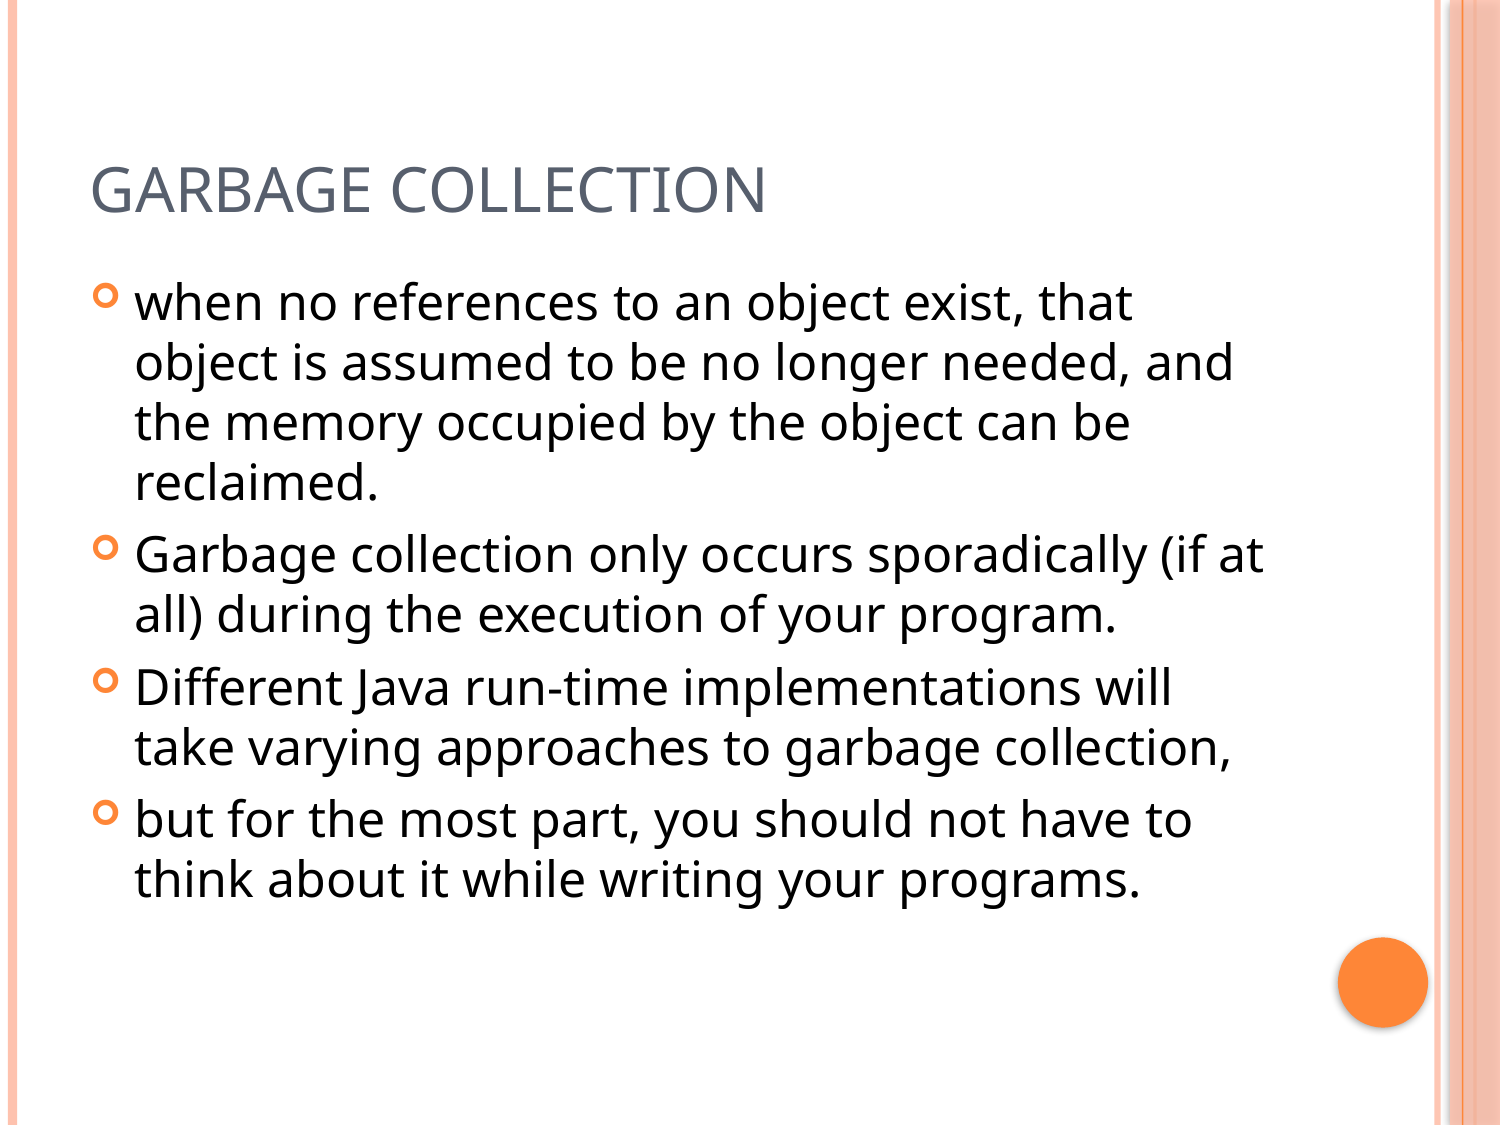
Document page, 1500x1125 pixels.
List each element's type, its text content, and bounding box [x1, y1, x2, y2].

list when no references to an object exist, that object is assumed to be no longer needed, and the memory occupied by the object can be reclaimed. Garbage collection only occurs sporadically (if at all) during the execution of your program. Different Java run-time implementations will take varying approaches to garbage collection, but for the most part, you should not have to think about it while writing your programs. [75, 262, 1300, 1062]
title Garbage Collection [75, 45, 1300, 233]
